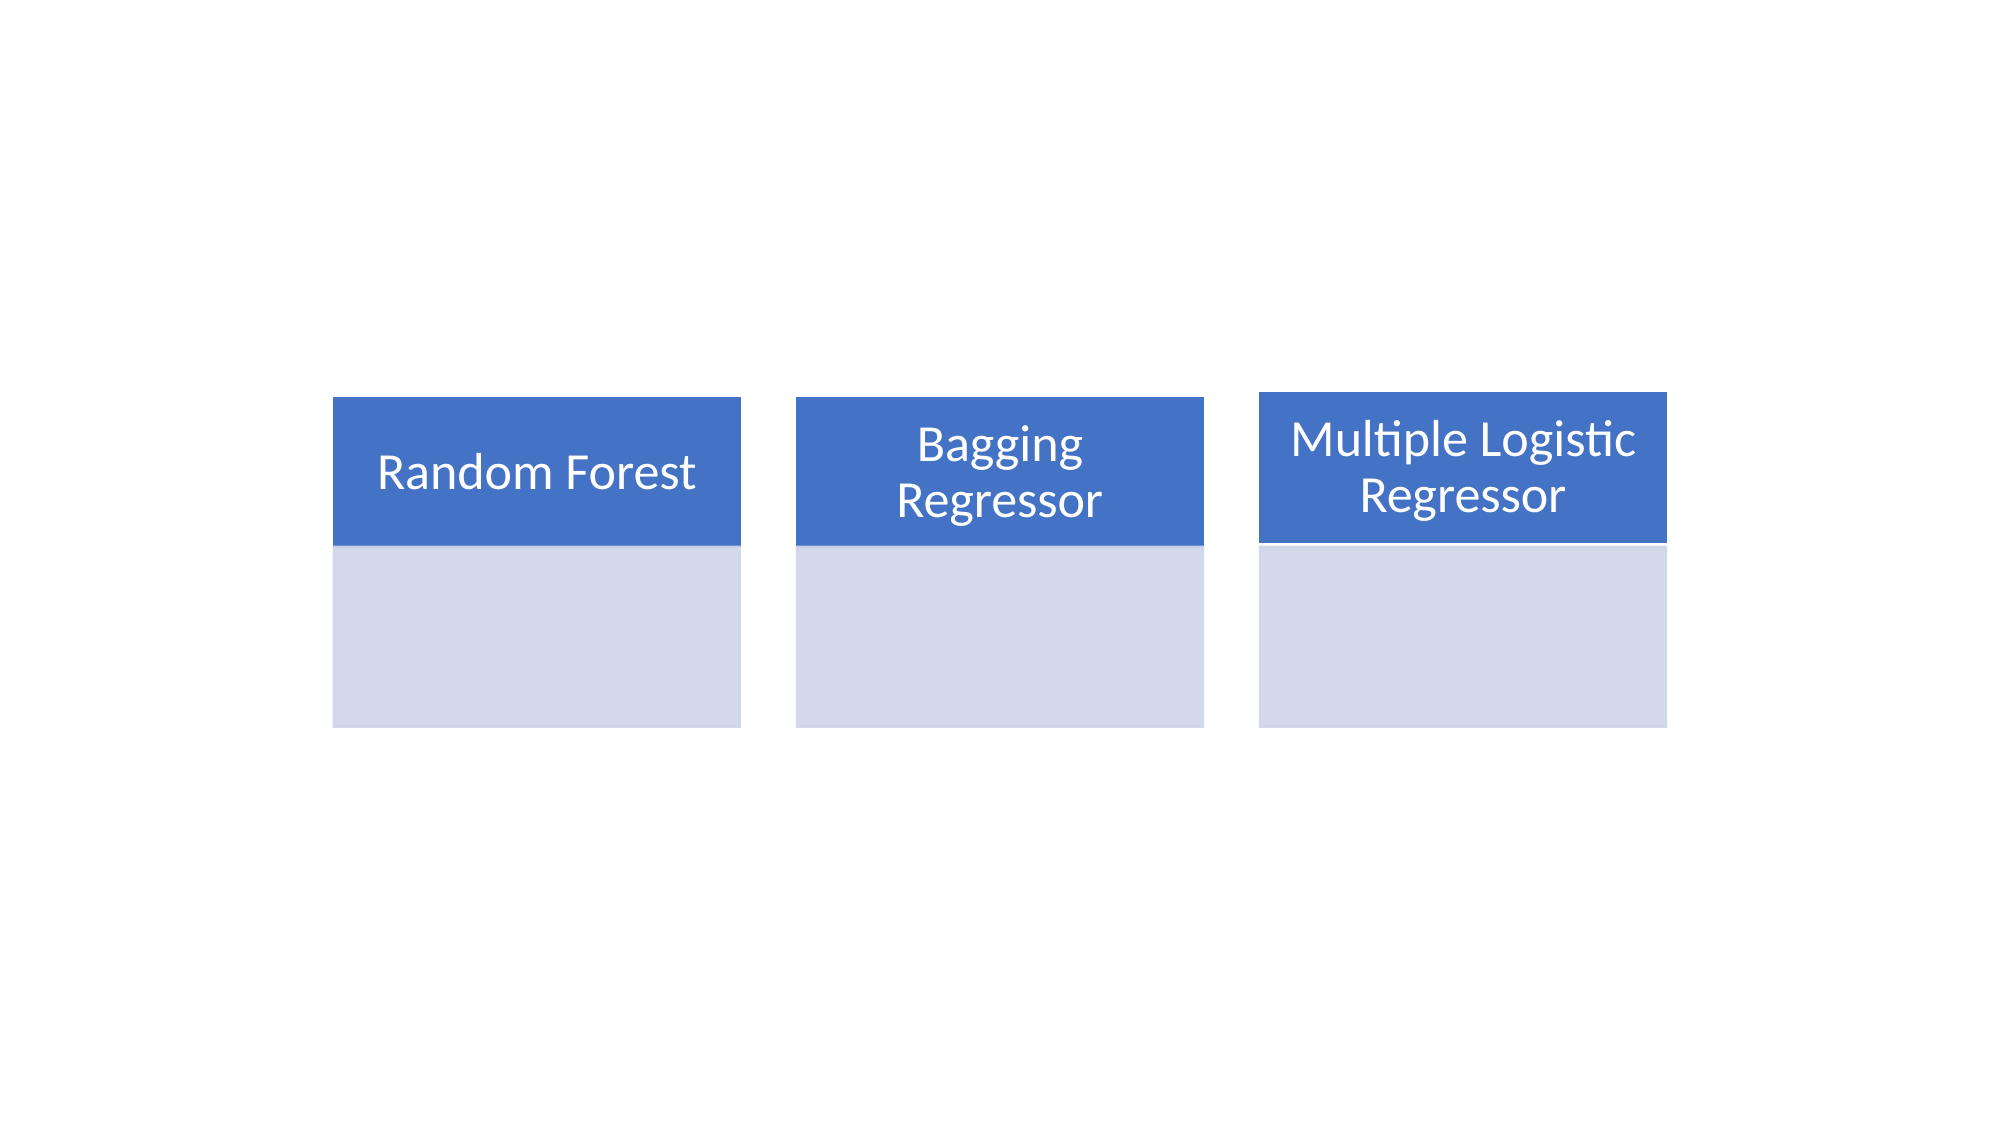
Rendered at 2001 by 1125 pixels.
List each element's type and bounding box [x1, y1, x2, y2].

text_box [333, 117, 1667, 1007]
